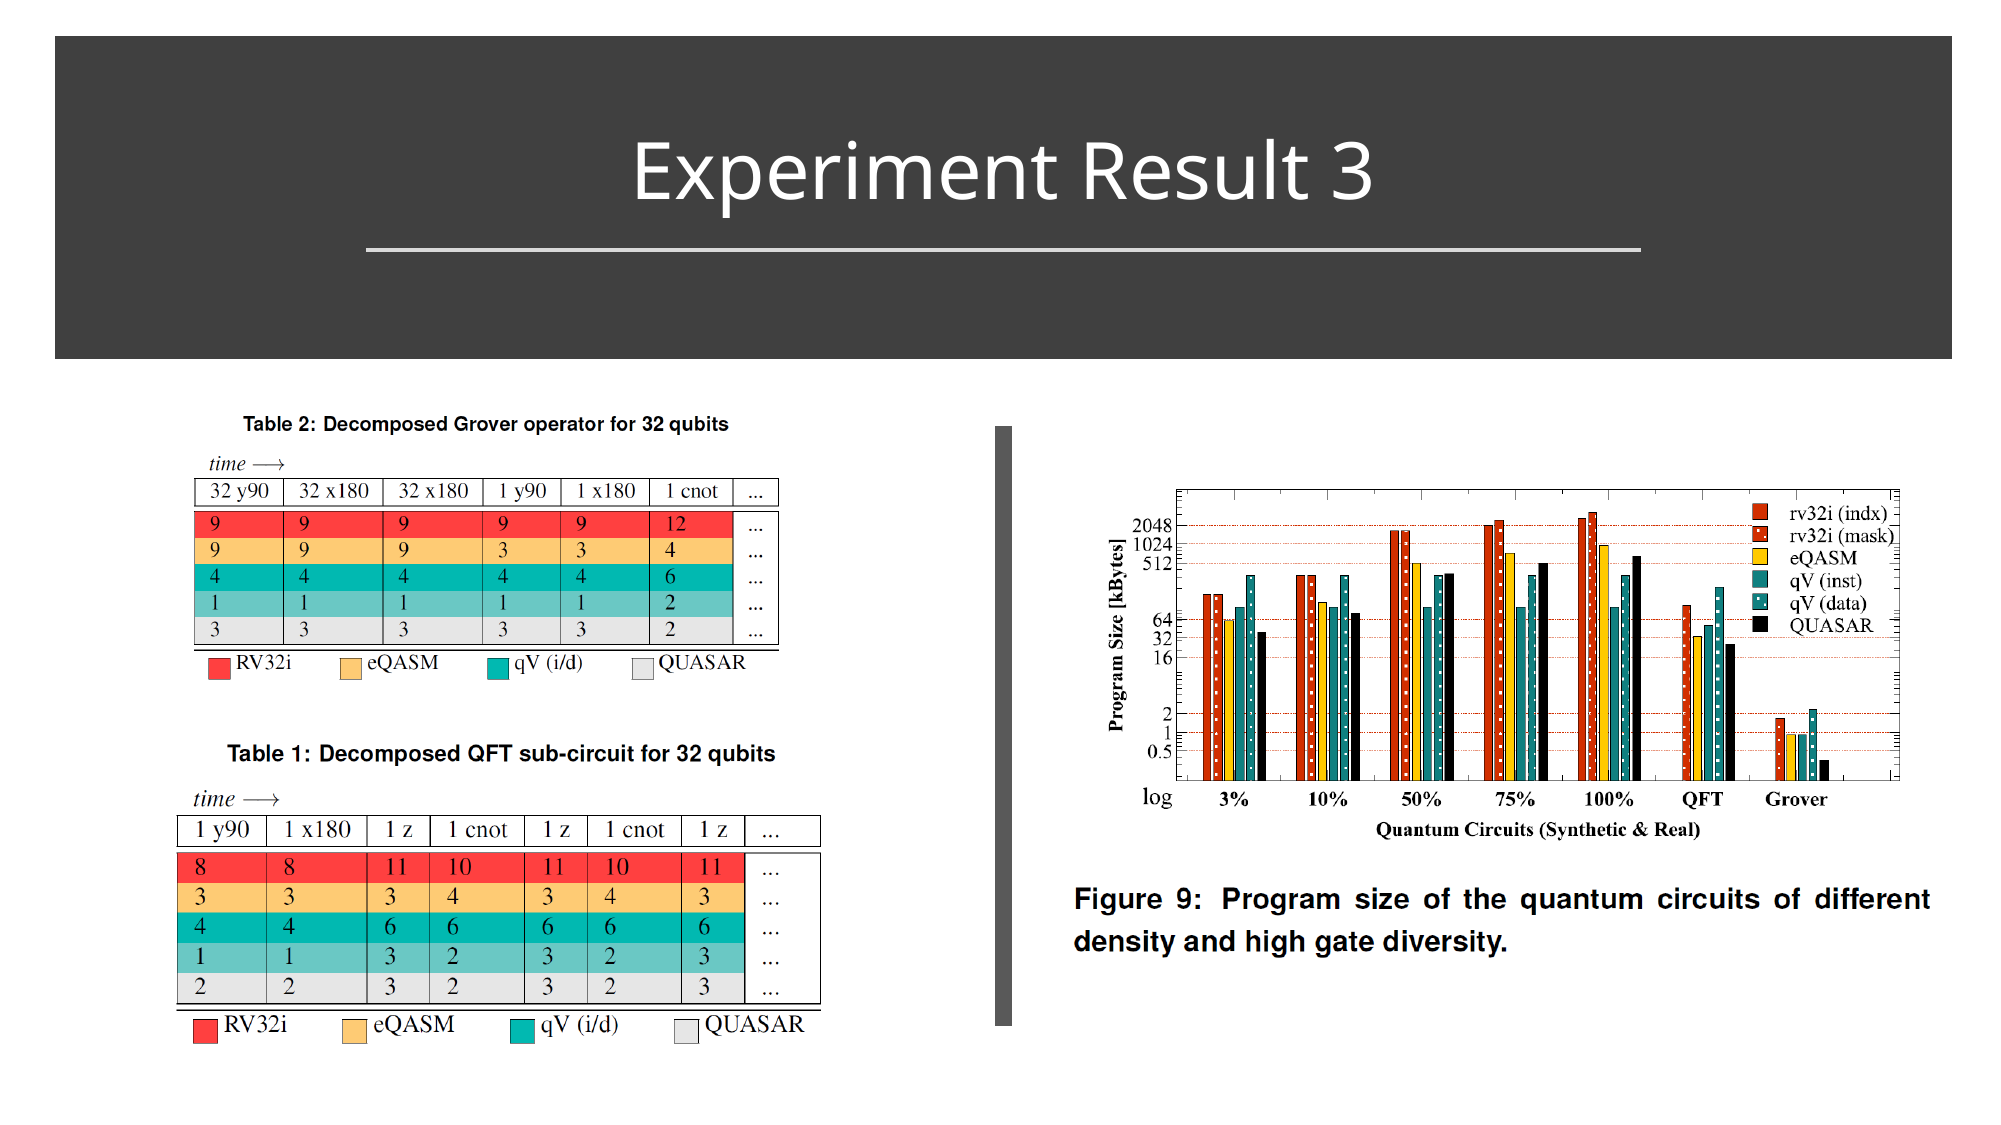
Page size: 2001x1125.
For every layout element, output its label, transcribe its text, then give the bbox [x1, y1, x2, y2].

picture [187, 408, 794, 693]
picture [154, 717, 841, 1063]
title Experiment Result 3 [89, 71, 1917, 224]
picture [1050, 457, 1960, 988]
text_box [64, 45, 1942, 350]
